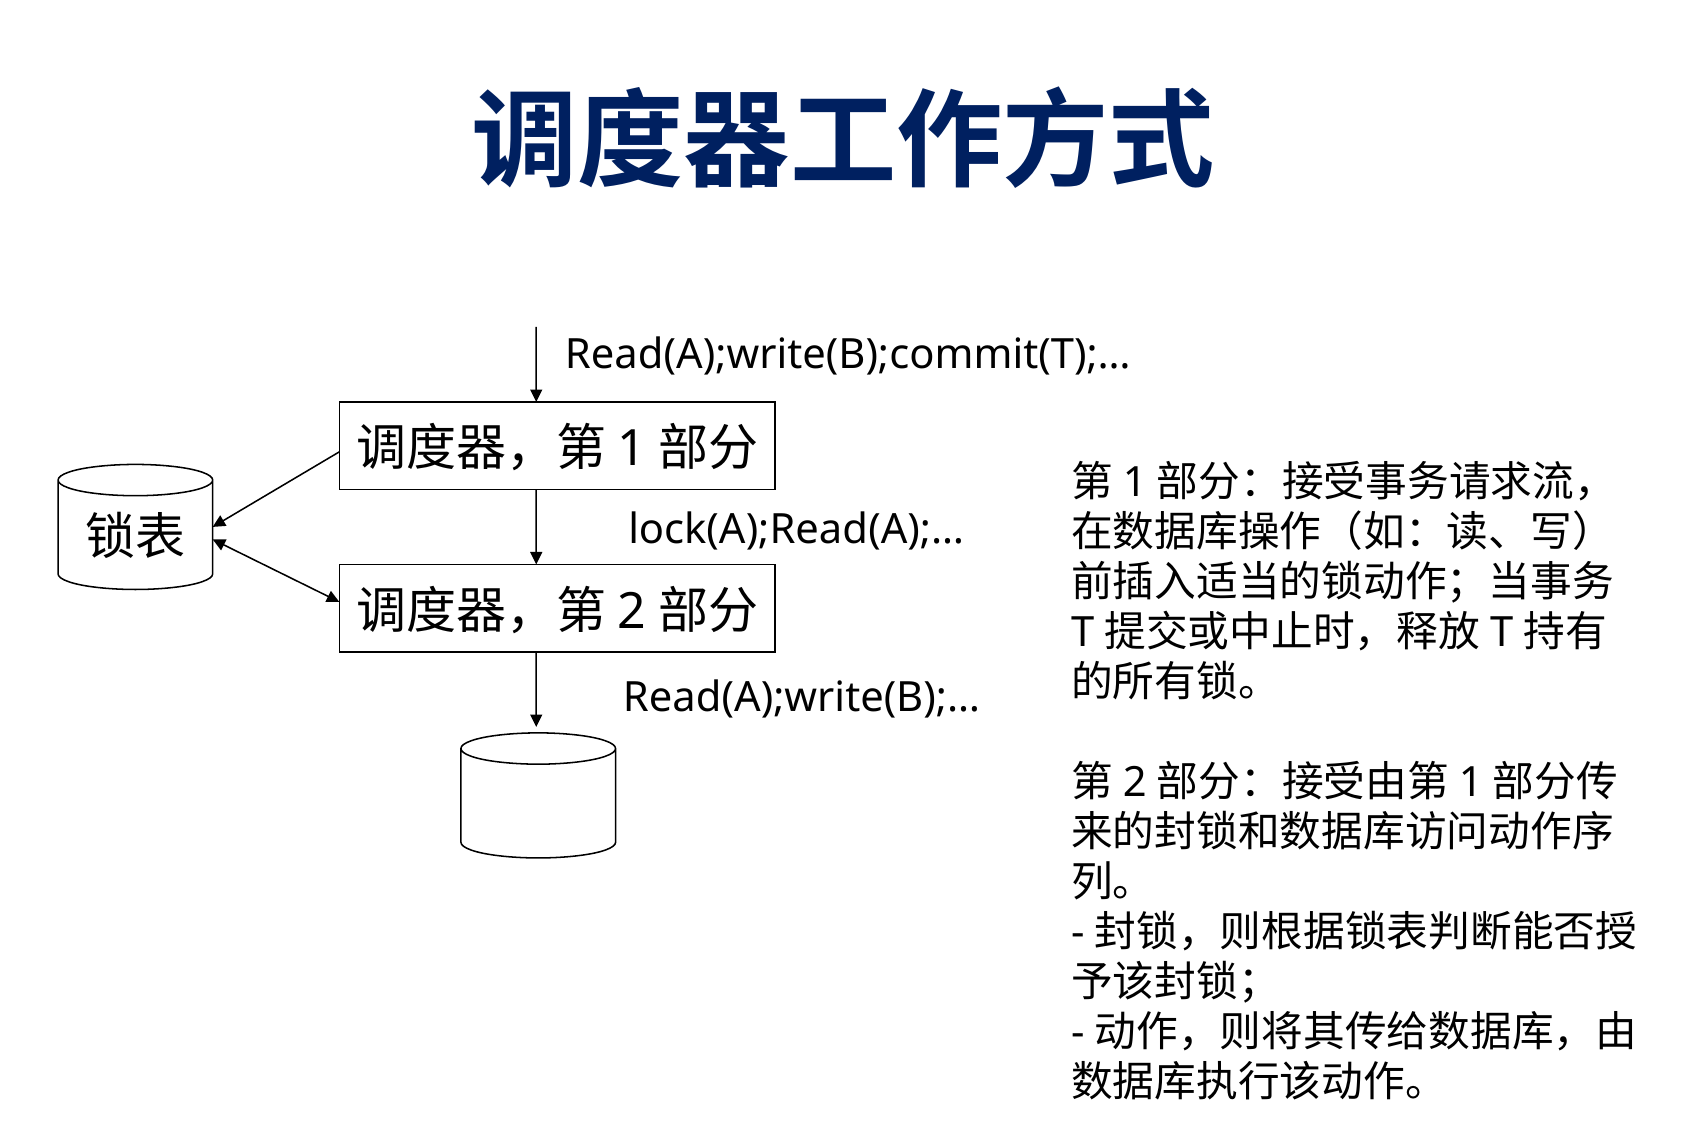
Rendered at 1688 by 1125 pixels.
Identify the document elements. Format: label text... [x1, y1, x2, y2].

text_box 第1部分：接受事务请求流，在数据库操作（如：读、写）前插入适当的锁动作；当事务T提交或中止时，释放T持有的所有锁。 第2部分：接受由第1部分传来的封锁和数据库访问动作序列。 -封锁，则根据锁表判断能否授予该封锁； -动作，则将其传给数据库，由数据库执行该动作。 [1056, 447, 1655, 1113]
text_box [57, 314, 1296, 859]
title 调度器工作方式 [126, 42, 1561, 231]
